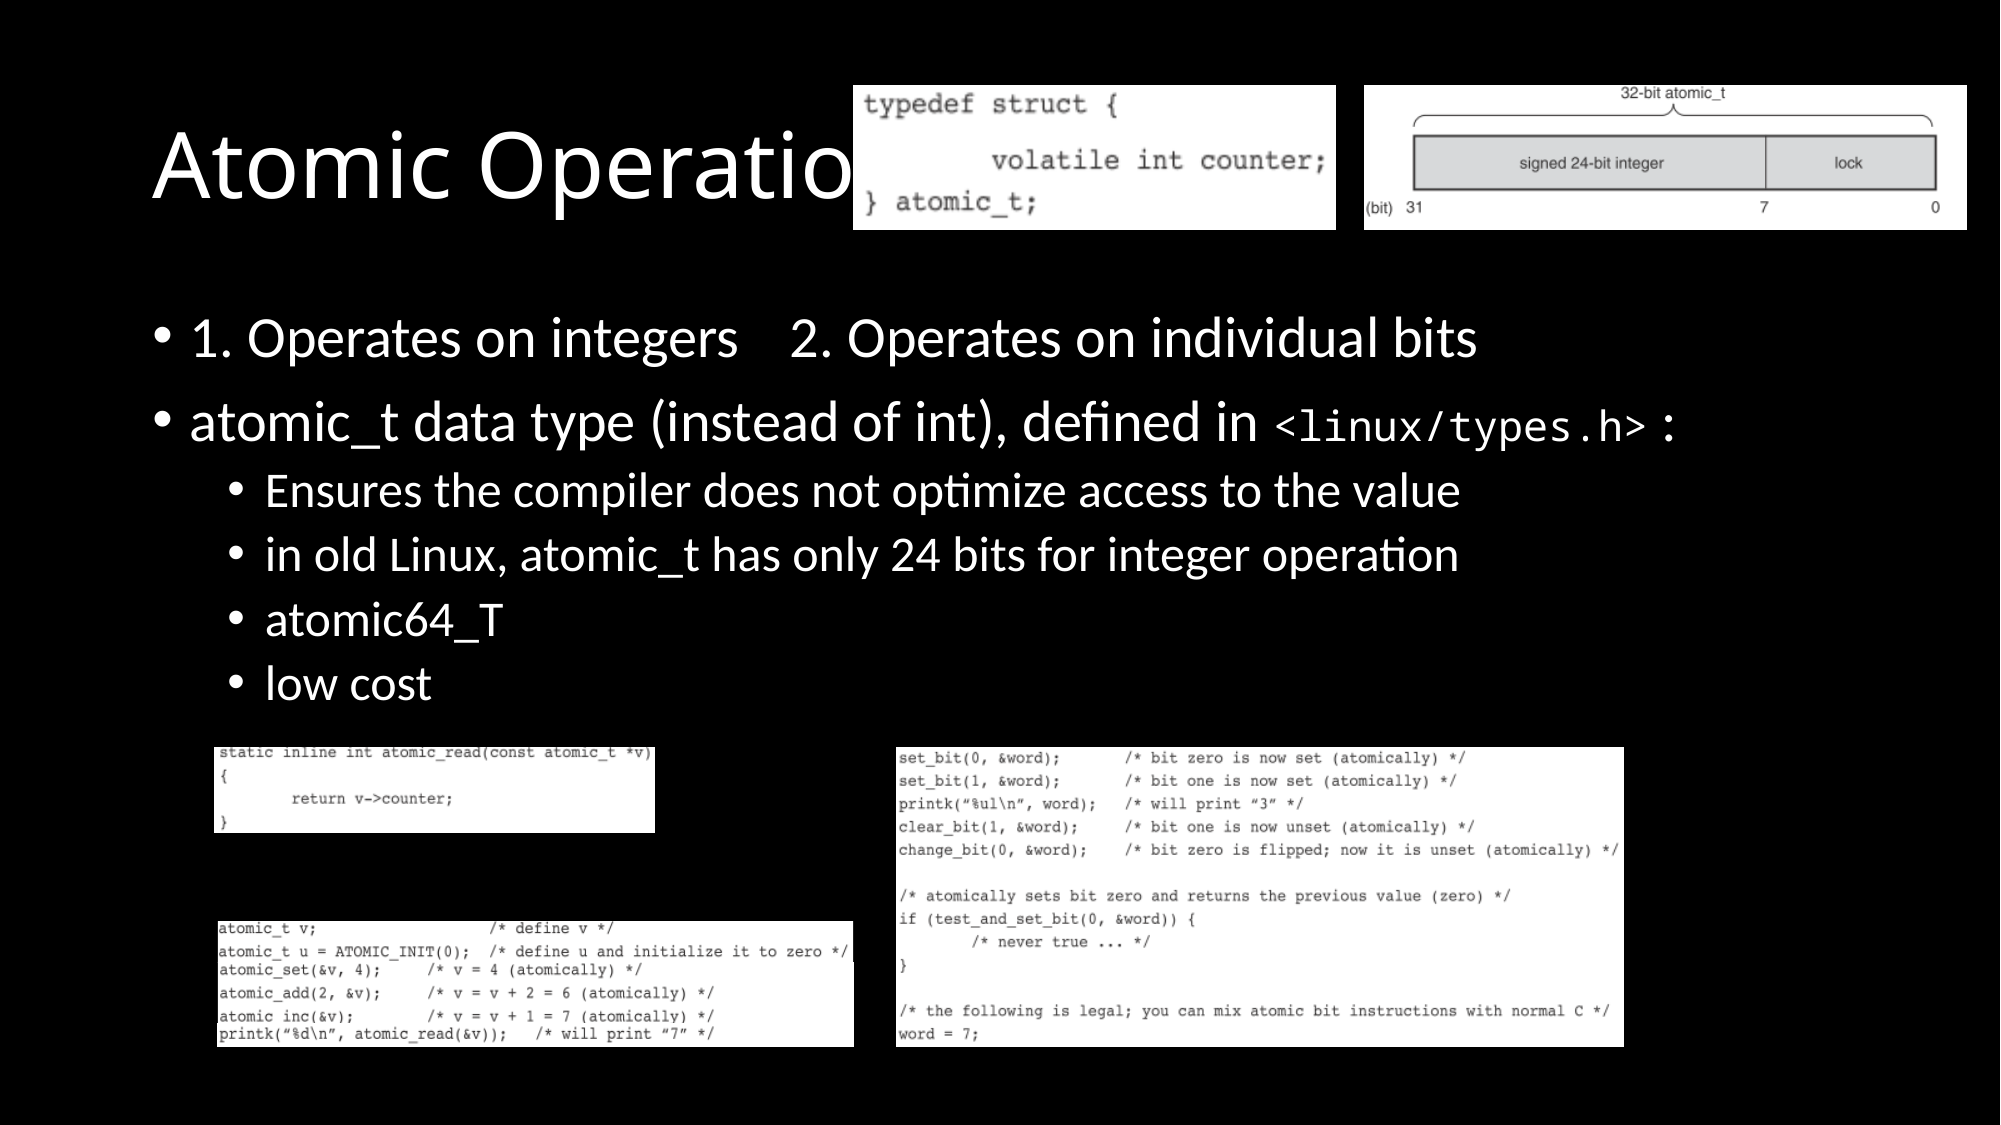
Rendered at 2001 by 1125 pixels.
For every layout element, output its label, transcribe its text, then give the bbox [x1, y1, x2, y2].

picture [1364, 85, 1967, 230]
list 1. Operates on integers 2. Operates on individual bits atomic_t data type (instead of int), defined in <linux/types.h> : Ensures the compiler does not optimize access to the value in old Linux, atomic_t has only 24 bits for integer operation atomic64_T low cost [137, 299, 1863, 1014]
picture [853, 85, 1336, 230]
title Atomic Operation [137, 59, 1863, 278]
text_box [217, 919, 854, 1047]
picture [896, 747, 1624, 1047]
picture [214, 747, 655, 833]
